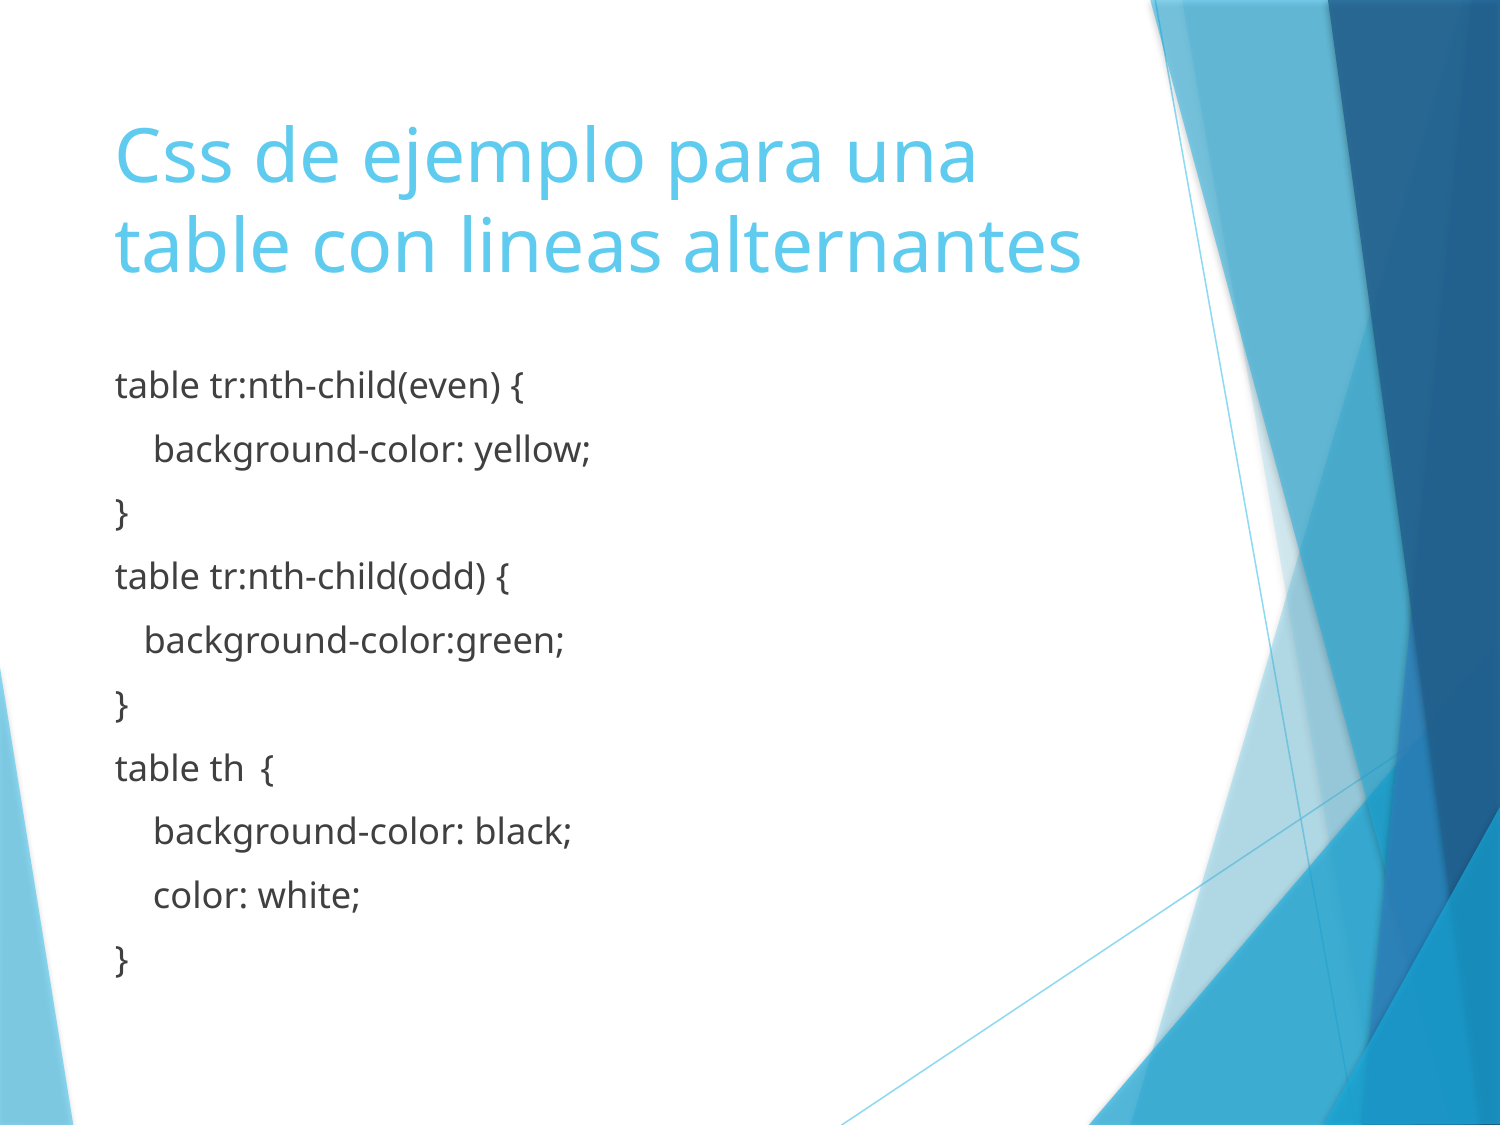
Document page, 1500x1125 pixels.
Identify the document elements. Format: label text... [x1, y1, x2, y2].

list table tr:nth-child(even) { background-color: yellow; } table tr:nth-child(odd) { background-color:green; } table th { background-color: black; color: white; } [99, 354, 1142, 992]
title Css de ejemplo para una table con lineas alternantes [99, 99, 1142, 317]
